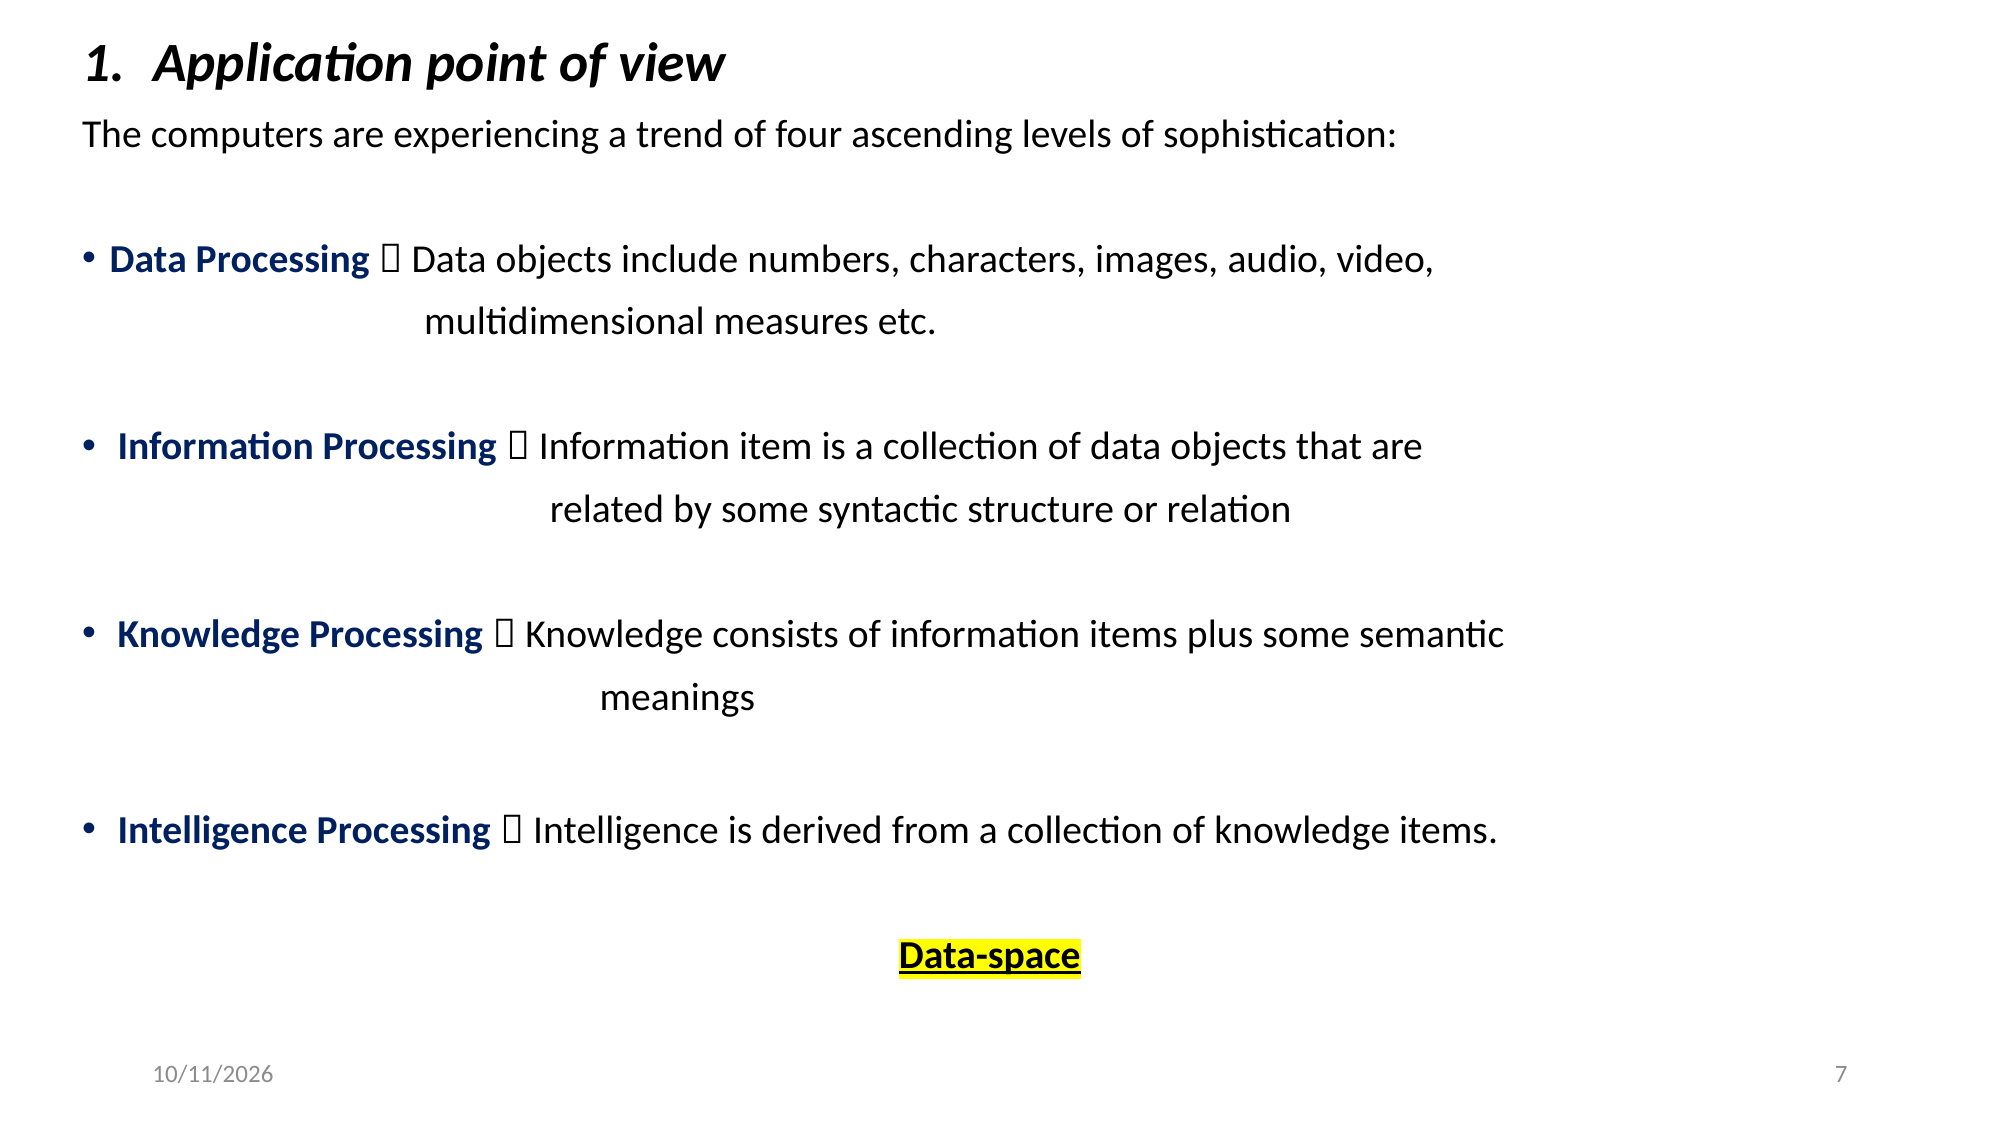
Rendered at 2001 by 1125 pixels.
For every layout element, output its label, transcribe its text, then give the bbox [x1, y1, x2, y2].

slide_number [137, 1042, 588, 1103]
slide_number 7 [1412, 1042, 1863, 1103]
list Application point of view The computers are experiencing a trend of four ascending levels of sophistication: Data Processing  Data objects include numbers, characters, images, audio, video, multidimensional measures etc. Information Processing  Information item is a collection of data objects that are related by some syntactic structure or relation Knowledge Processing  Knowledge consists of information items plus some semantic meanings Intelligence Processing  Intelligence is derived from a collection of knowledge items. Data-space [67, 26, 1914, 992]
